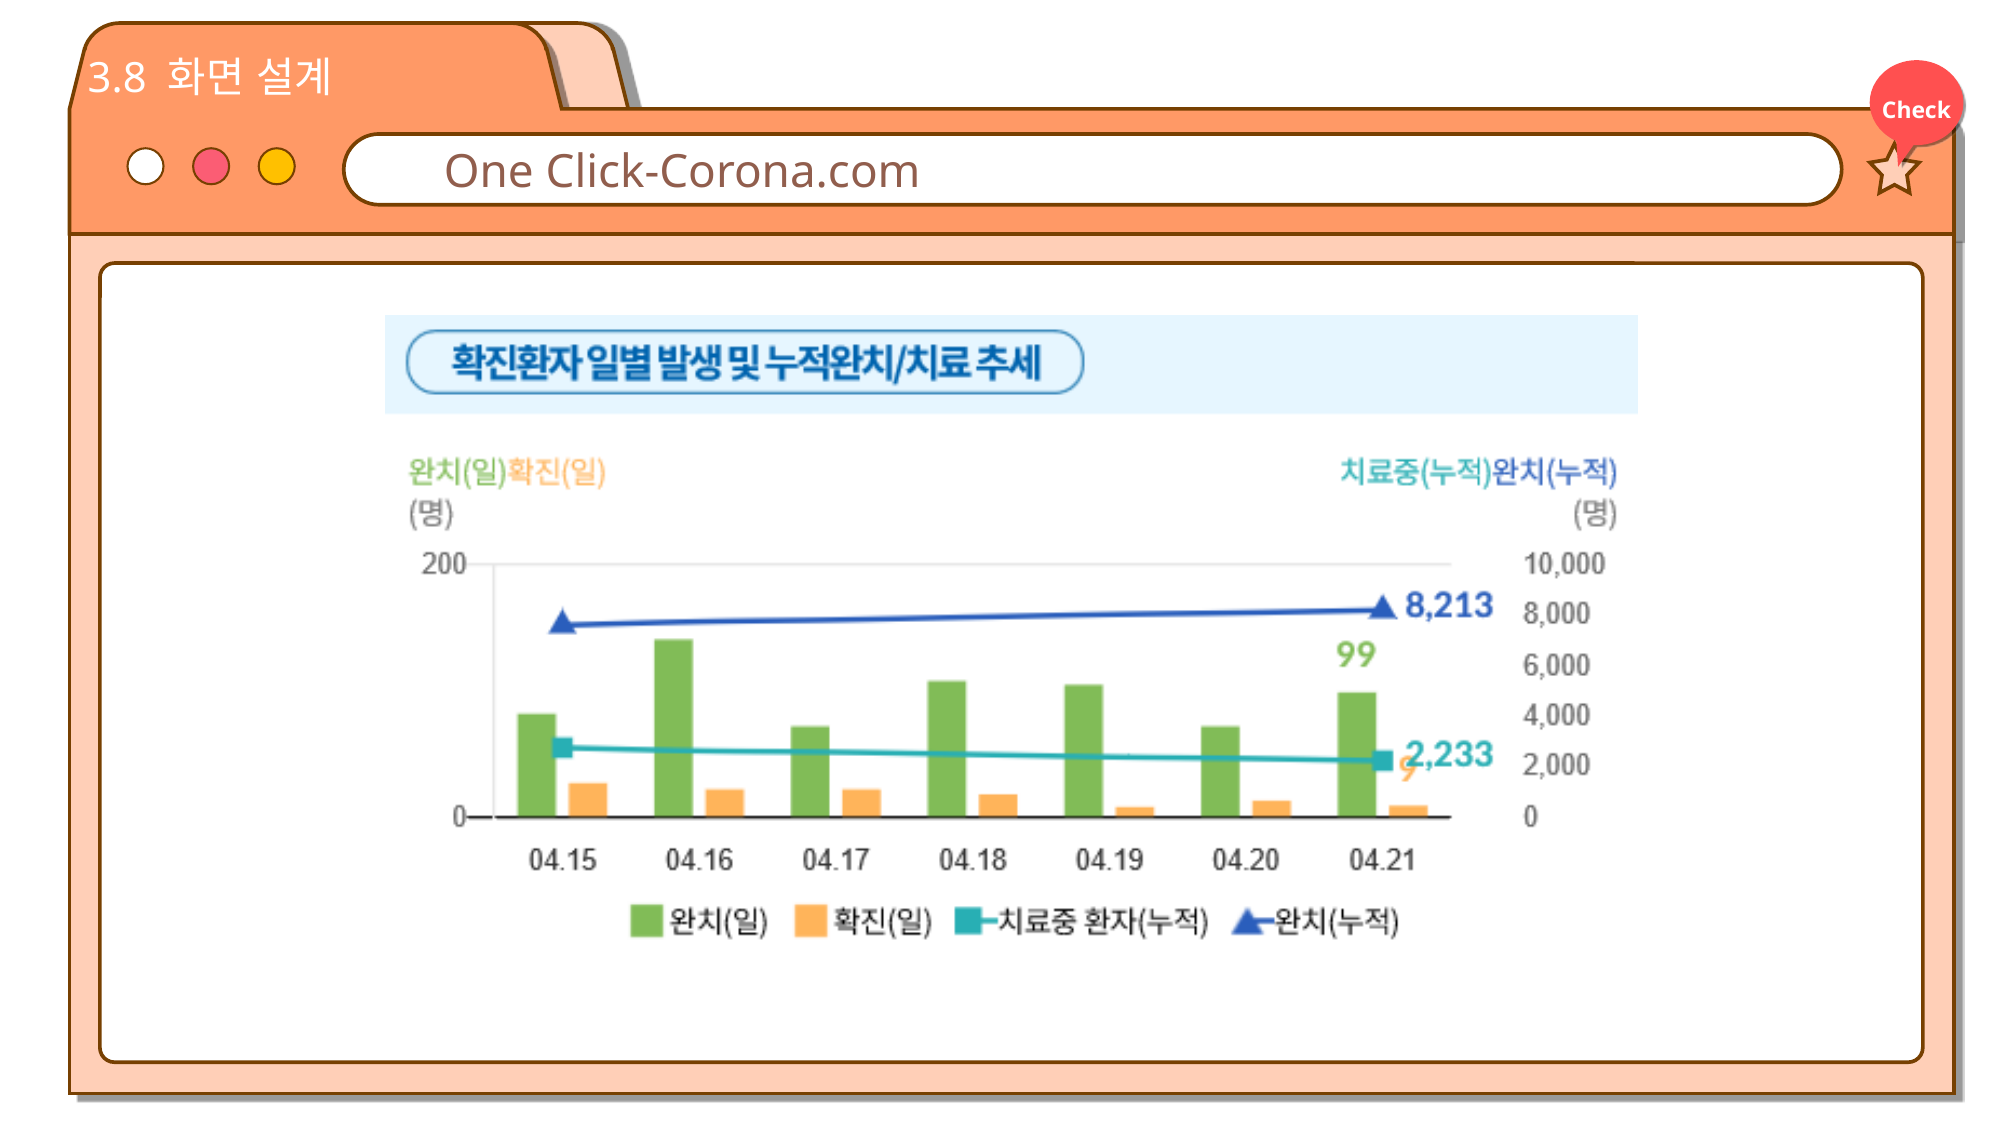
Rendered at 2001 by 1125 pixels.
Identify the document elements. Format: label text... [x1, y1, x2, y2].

text_box [192, 147, 231, 186]
text_box Check [1868, 59, 1965, 170]
text_box One Click-Corona.com [342, 132, 1843, 206]
text_box [126, 147, 165, 186]
text_box [1867, 144, 1922, 195]
text_box [257, 147, 296, 186]
picture [385, 315, 1638, 970]
text_box [68, 21, 1956, 235]
text_box [512, 21, 629, 107]
text_box [98, 261, 1924, 1064]
text_box 3.8 화면 설계 [72, 43, 349, 109]
text_box [68, 233, 1955, 1094]
